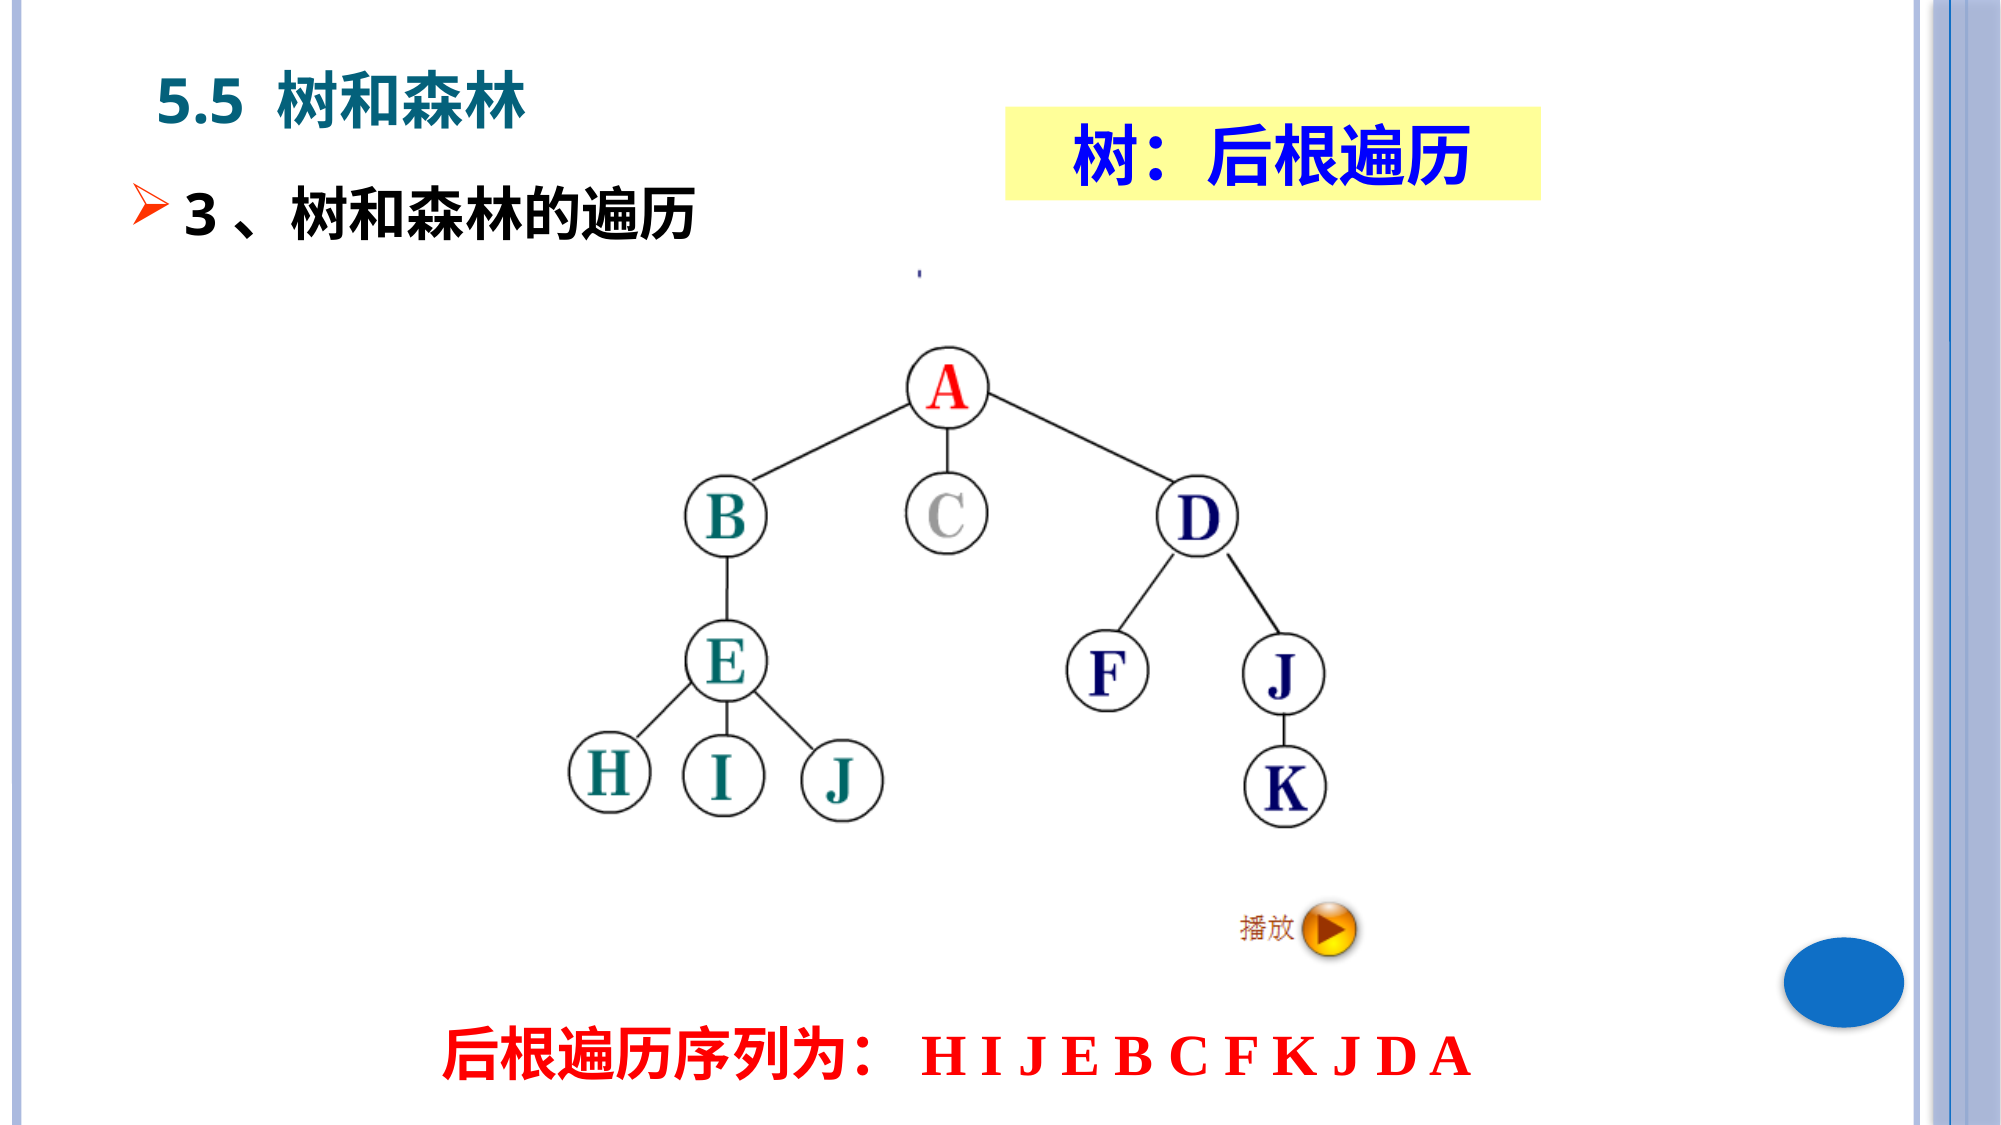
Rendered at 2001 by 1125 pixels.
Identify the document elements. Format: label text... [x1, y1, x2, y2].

text_box 后根遍历序列为：H I J E B C F K J D A [371, 988, 1541, 1095]
text_box 5.5 树和森林 [141, 51, 581, 144]
text_box 3、树和森林的遍历 [113, 152, 825, 261]
text_box 树：后根遍历 [1005, 106, 1541, 201]
